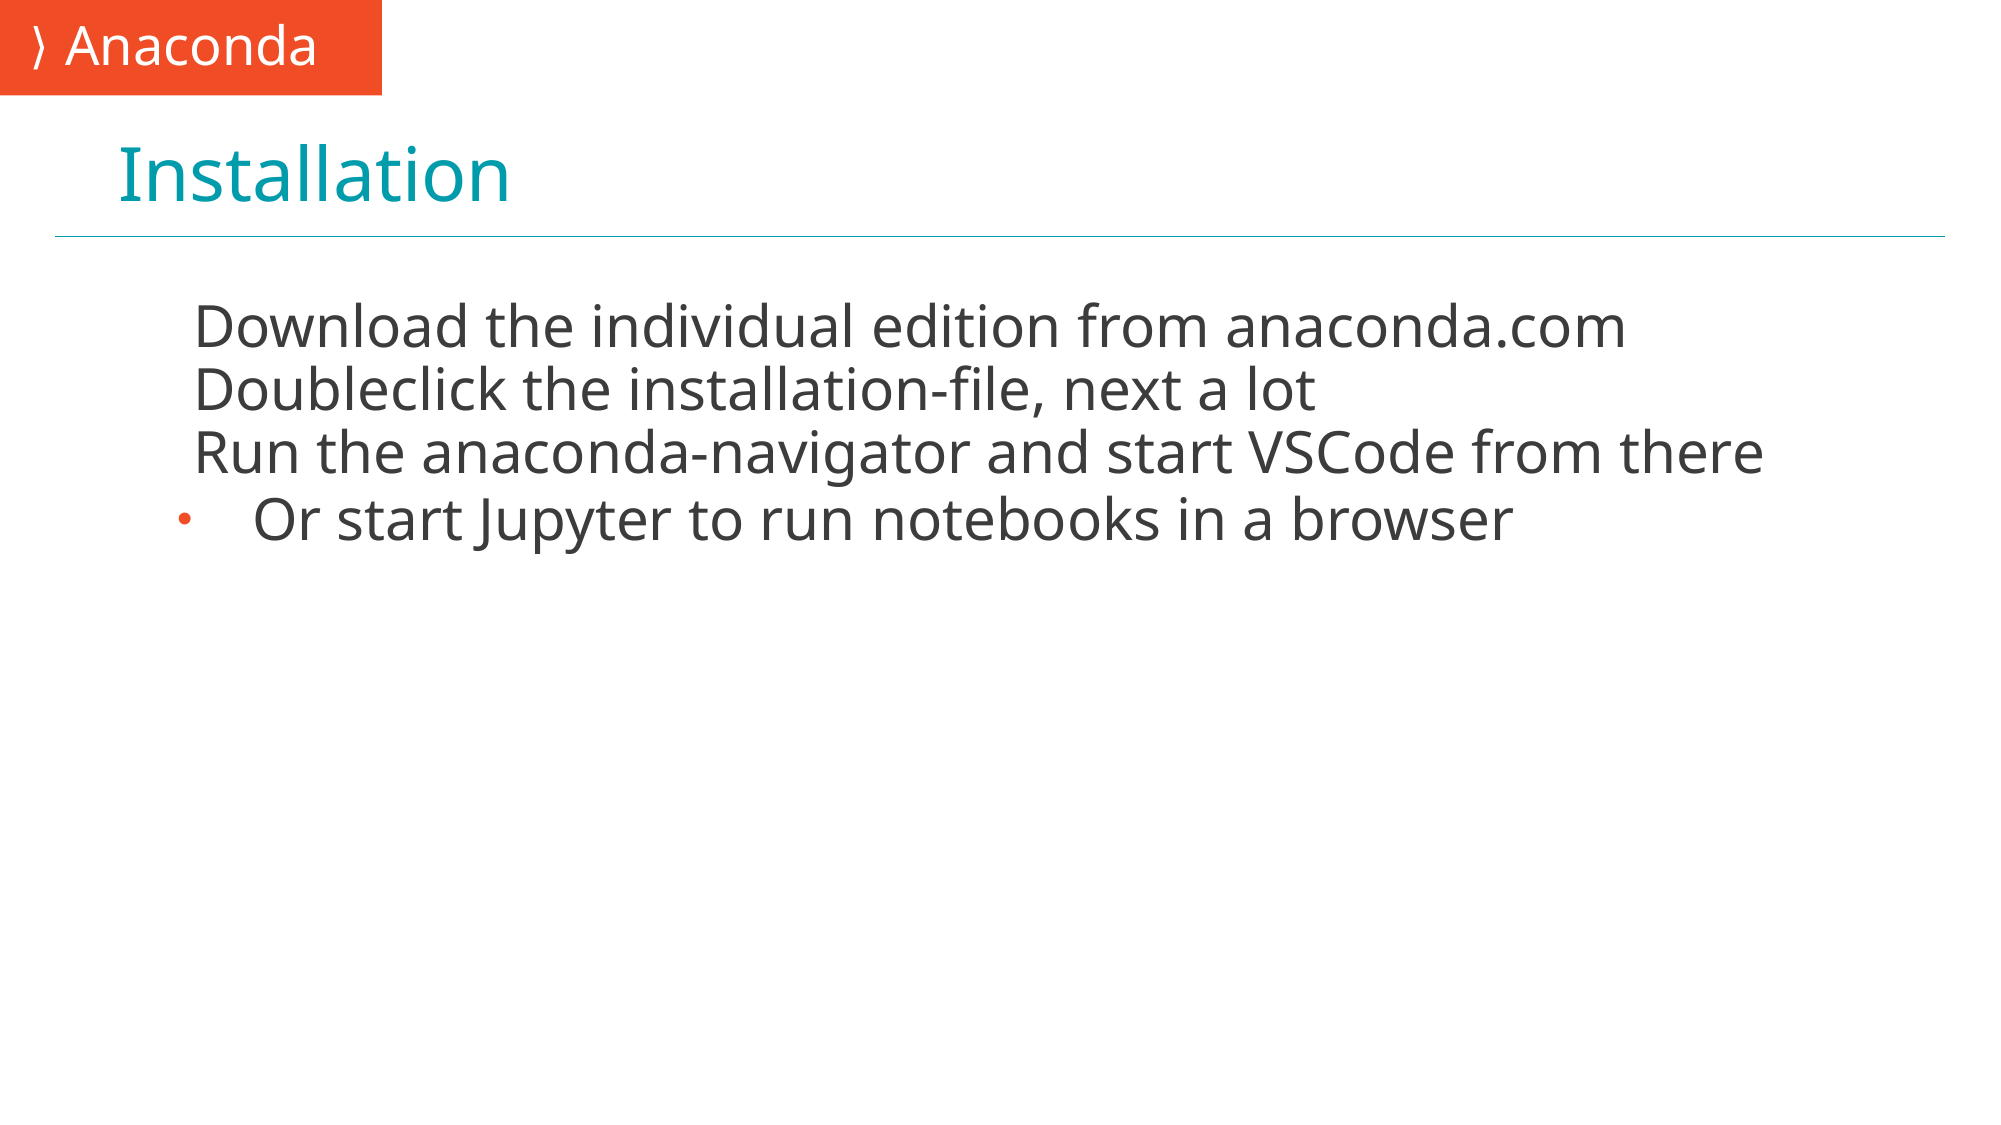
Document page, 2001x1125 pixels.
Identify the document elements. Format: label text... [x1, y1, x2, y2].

title Installation [0, 93, 2000, 236]
list Anaconda [0, 0, 382, 96]
list Download the individual edition from anaconda.com Doubleclick the installation-file, next a lot Run the anaconda-navigator and start VSCode from there Or start Jupyter to run notebooks in a browser [0, 237, 2000, 1039]
